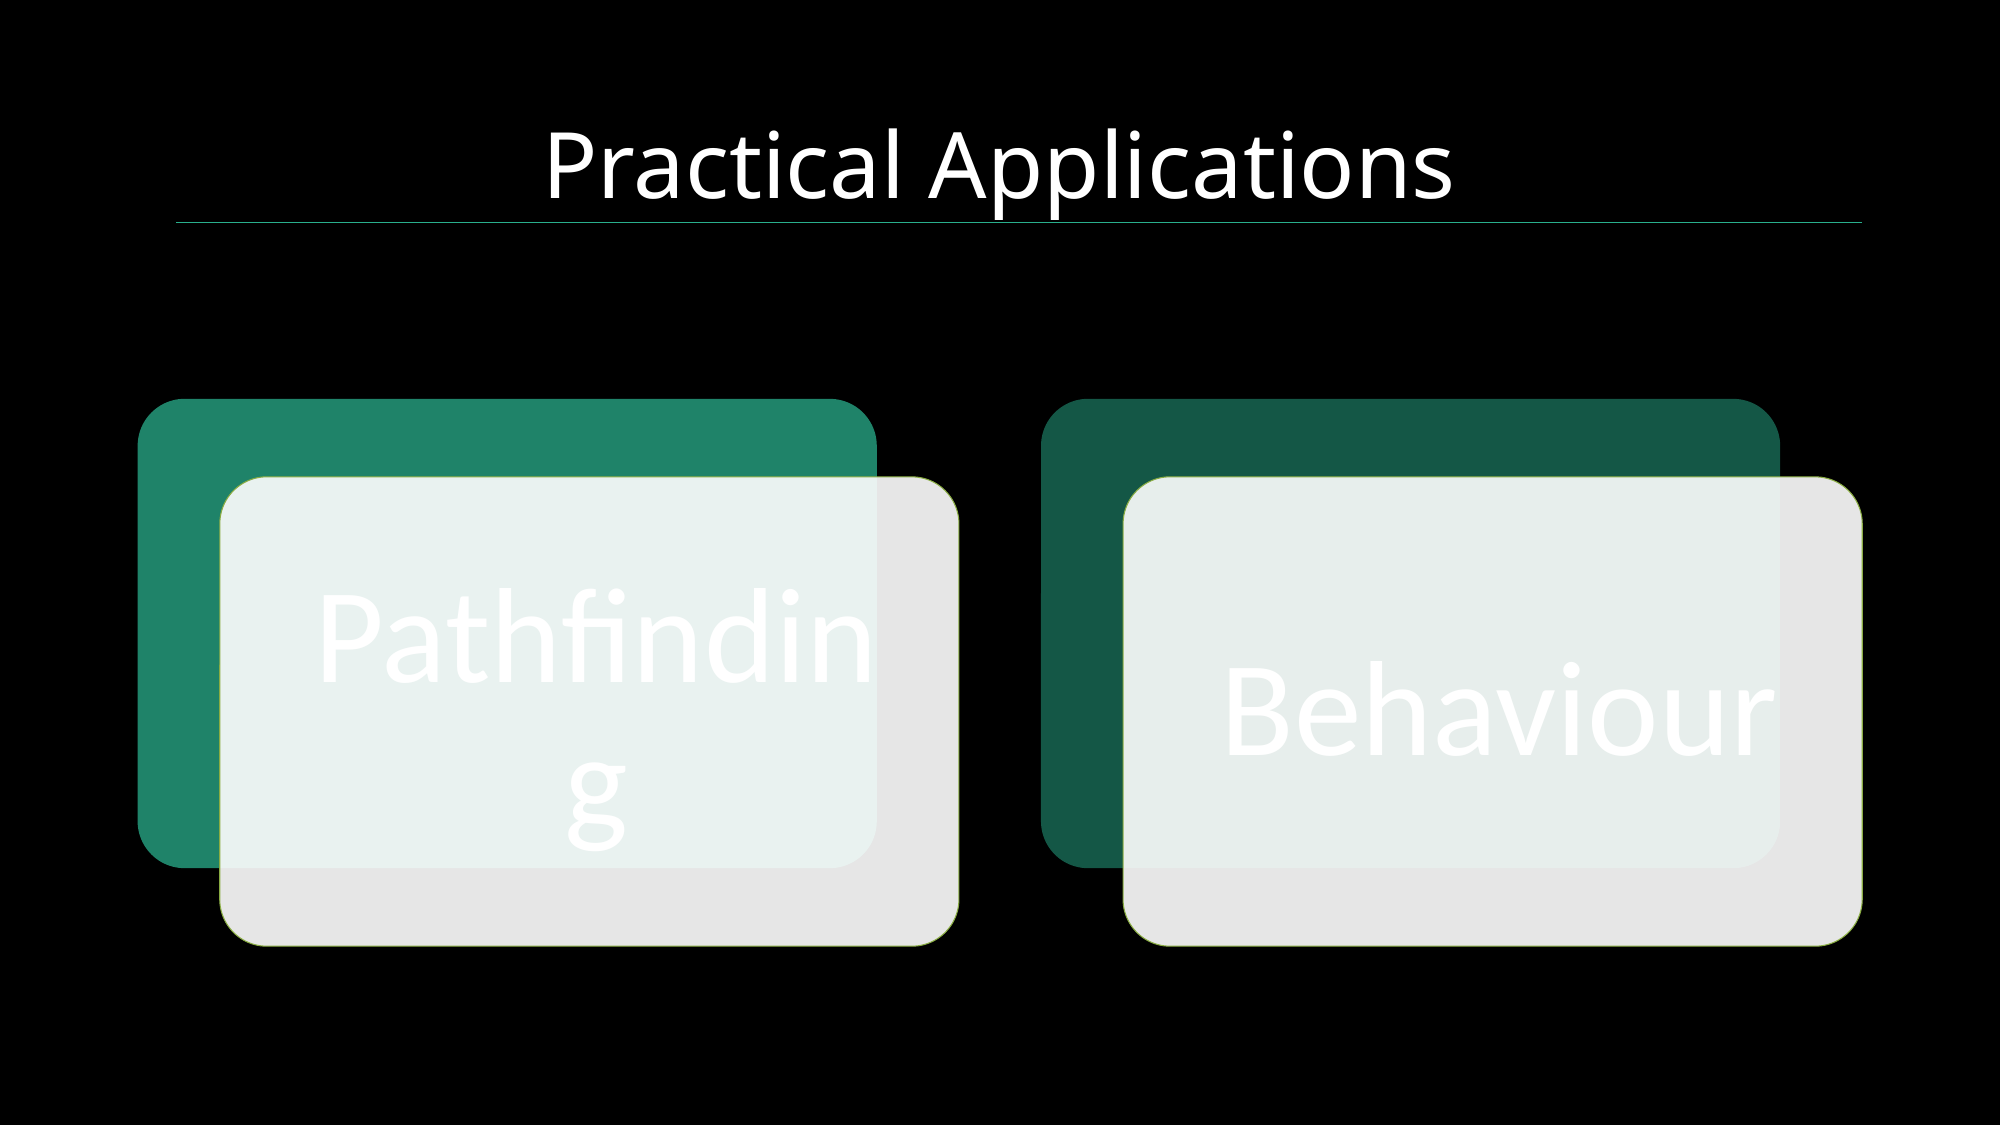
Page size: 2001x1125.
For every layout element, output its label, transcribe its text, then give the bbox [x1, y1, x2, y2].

title Practical Applications [136, 59, 1863, 278]
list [137, 331, 1863, 1014]
